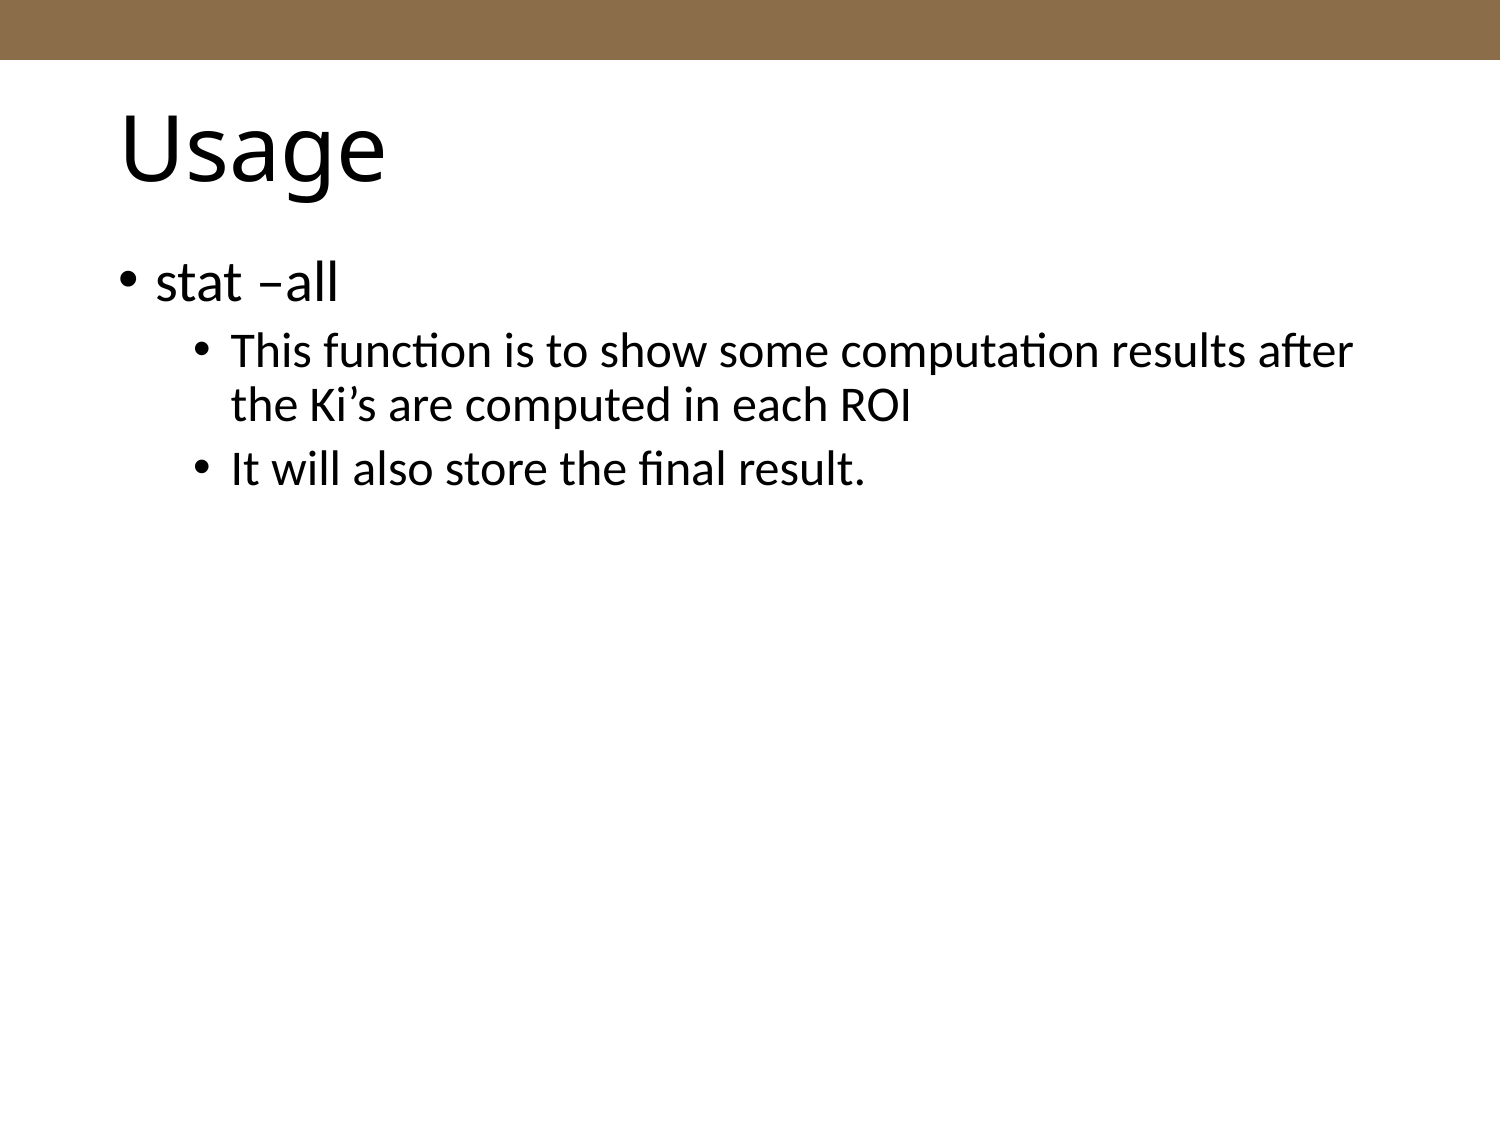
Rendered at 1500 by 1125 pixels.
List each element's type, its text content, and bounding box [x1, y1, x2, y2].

list stat –all This function is to show some computation results after the Ki’s are computed in each ROI It will also store the final result. [103, 243, 1397, 1014]
title Usage [103, 89, 1397, 215]
